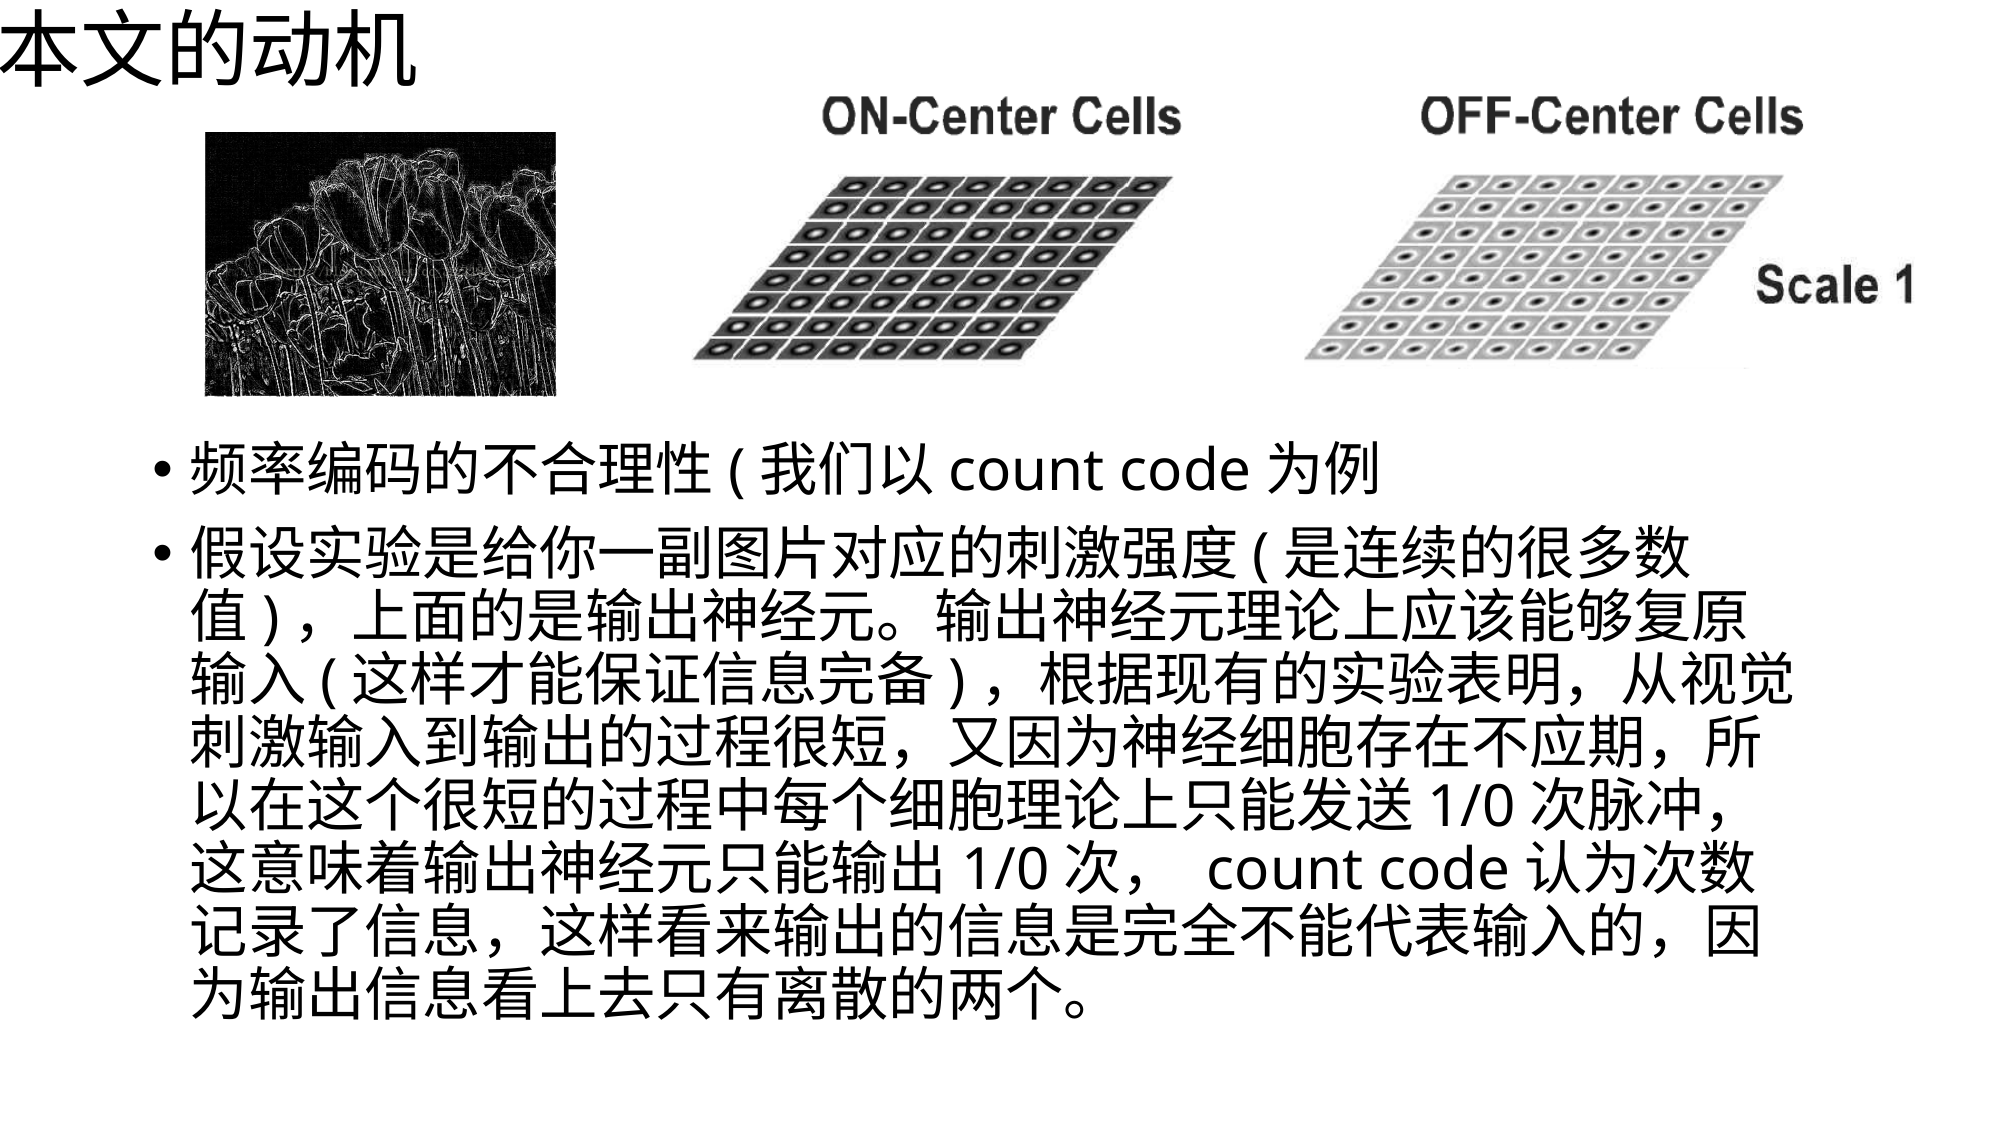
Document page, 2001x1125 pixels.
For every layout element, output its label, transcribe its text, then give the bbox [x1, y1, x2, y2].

list 频率编码的不合理性(我们以count code为例 假设实验是给你一副图片对应的刺激强度(是连续的很多数值)，上面的是输出神经元。输出神经元理论上应该能够复原输入(这样才能保证信息完备)，根据现有的实验表明，从视觉刺激输入到输出的过程很短，又因为神经细胞存在不应期，所以在这个很短的过程中每个细胞理论上只能发送1/0次脉冲，这意味着输出神经元只能输出1/0次， count code认为次数记录了信息，这样看来输出的信息是完全不能代表输入的，因为输出信息看上去只有离散的两个。 [137, 432, 1813, 1055]
picture [664, 35, 1947, 369]
picture [194, 125, 566, 401]
title 本文的动机 [0, 0, 1472, 107]
